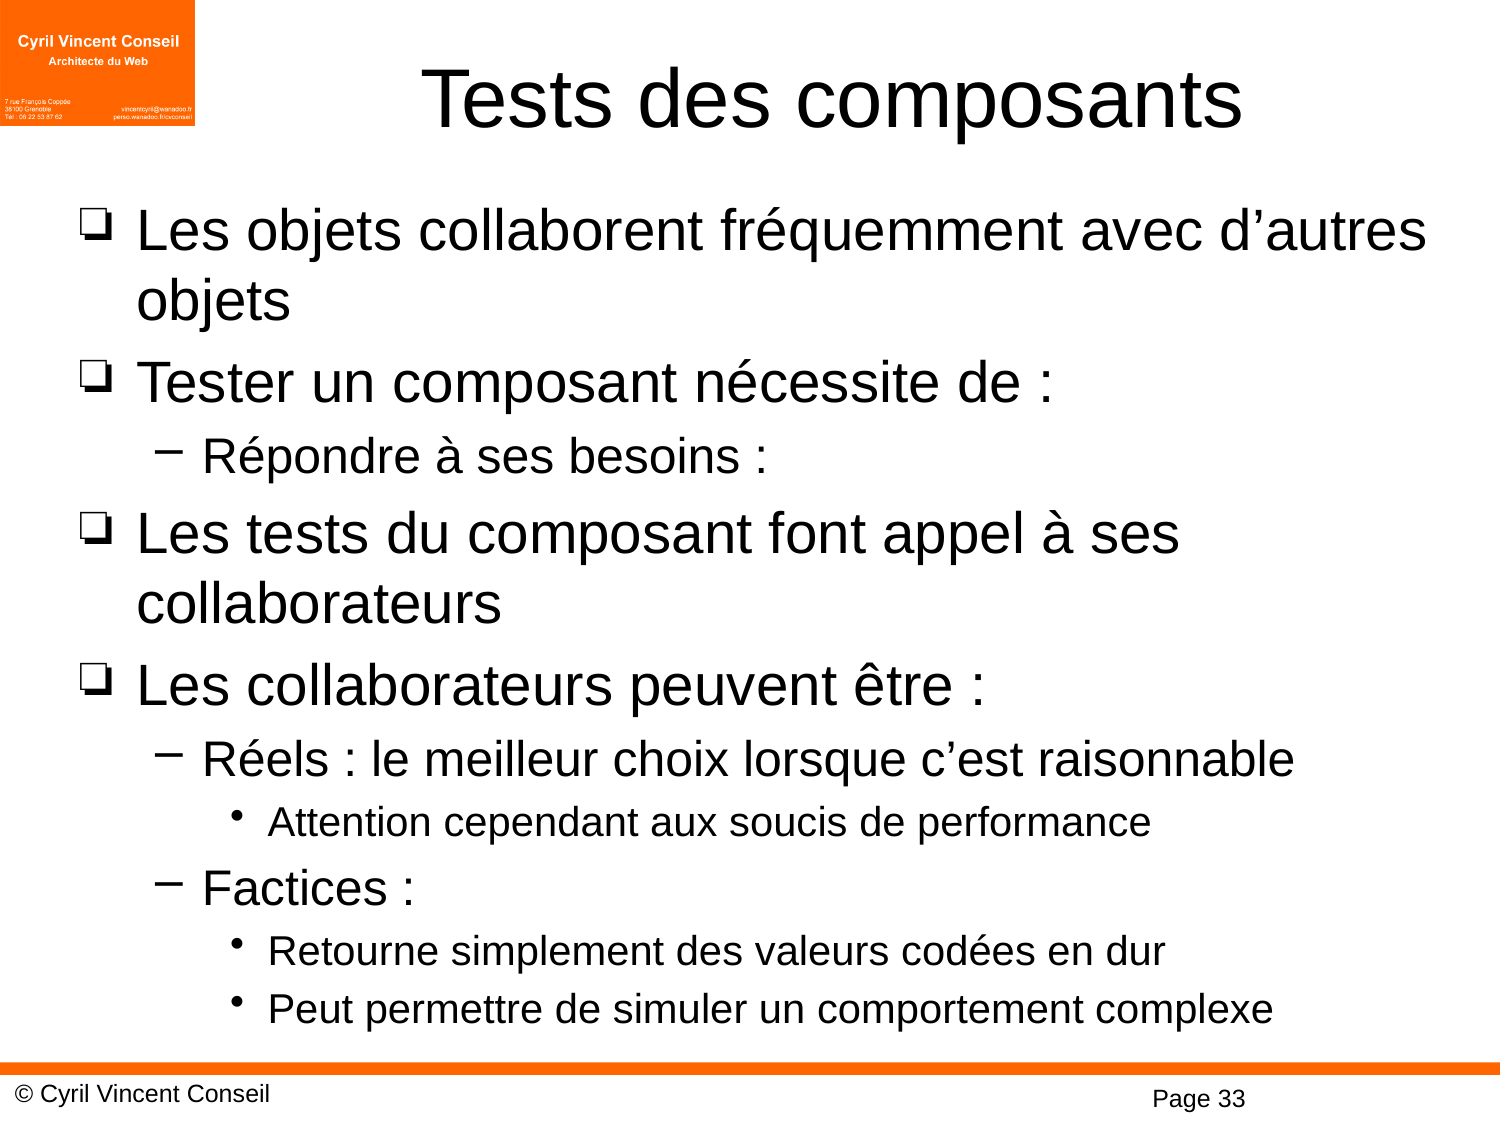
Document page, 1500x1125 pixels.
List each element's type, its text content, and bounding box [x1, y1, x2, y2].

list Les objets collaborent fréquemment avec d’autres objets Tester un composant nécessite de : Répondre à ses besoins : Les tests du composant font appel à ses collaborateurs Les collaborateurs peuvent être : Réels : le meilleur choix lorsque c’est raisonnable Attention cependant aux soucis de performance Factices : Retourne simplement des valeurs codées en dur Peut permettre de simuler un comportement complexe [64, 184, 1470, 860]
picture [0, 0, 194, 126]
title Tests des composants [194, 0, 1470, 188]
